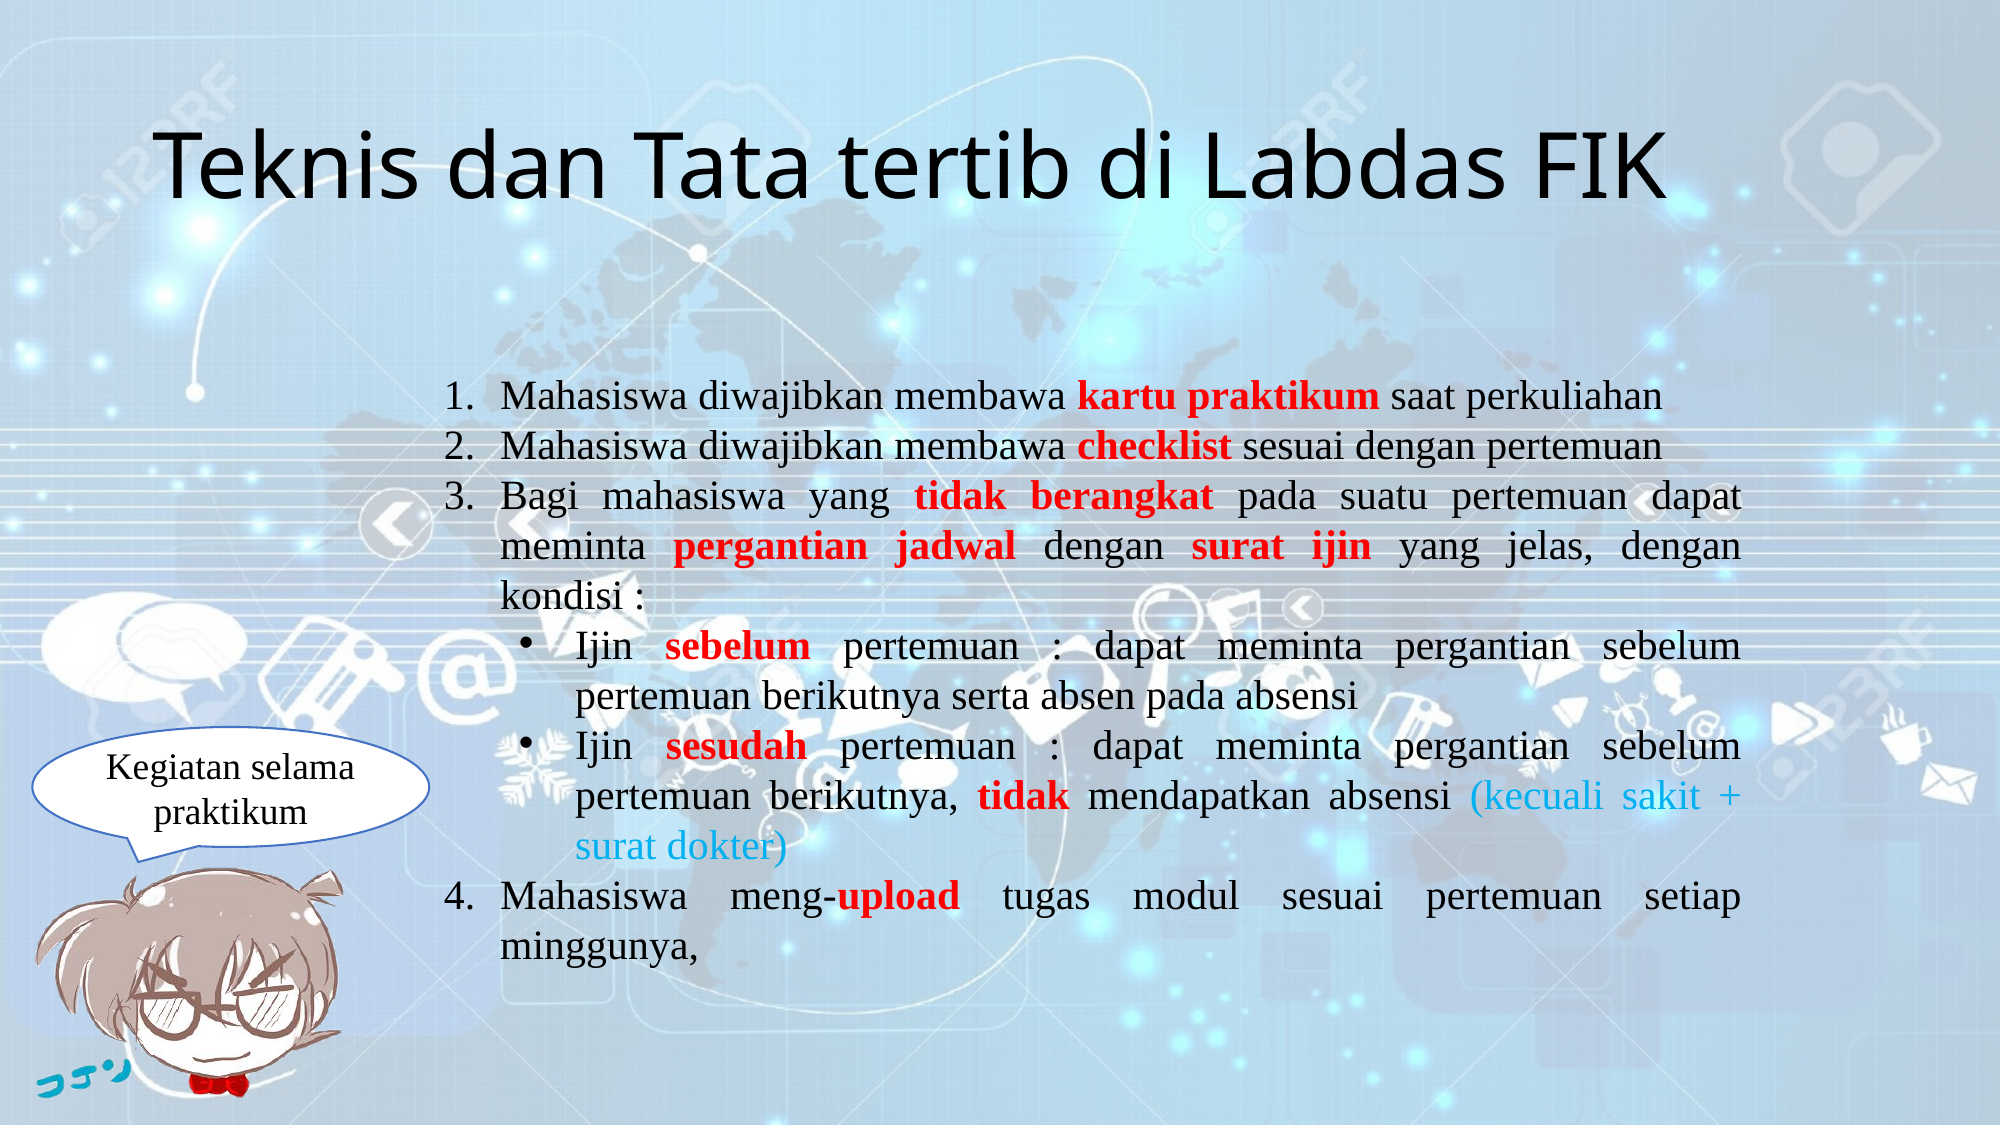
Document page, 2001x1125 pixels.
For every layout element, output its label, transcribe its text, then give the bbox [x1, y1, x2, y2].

text_box Kegiatan selama praktikum [31, 725, 429, 853]
title Teknis dan Tata tertib di Labdas FIK [137, 59, 1863, 278]
picture [22, 853, 357, 1109]
text_box Mahasiswa diwajibkan membawa kartu praktikum saat perkuliahan Mahasiswa diwajibkan membawa checklist sesuai dengan pertemuan Bagi mahasiswa yang tidak berangkat pada suatu pertemuan dapat meminta pergantian jadwal dengan surat ijin yang jelas, dengan kondisi : Ijin sebelum pertemuan : dapat meminta pergantian sebelum pertemuan berikutnya serta absen pada absensi Ijin sesudah pertemuan : dapat meminta pergantian sebelum pertemuan berikutnya, tidak mendapatkan absensi (kecuali sakit + surat dokter) Mahasiswa meng-upload tugas modul sesuai pertemuan setiap minggunya, [429, 360, 1757, 976]
